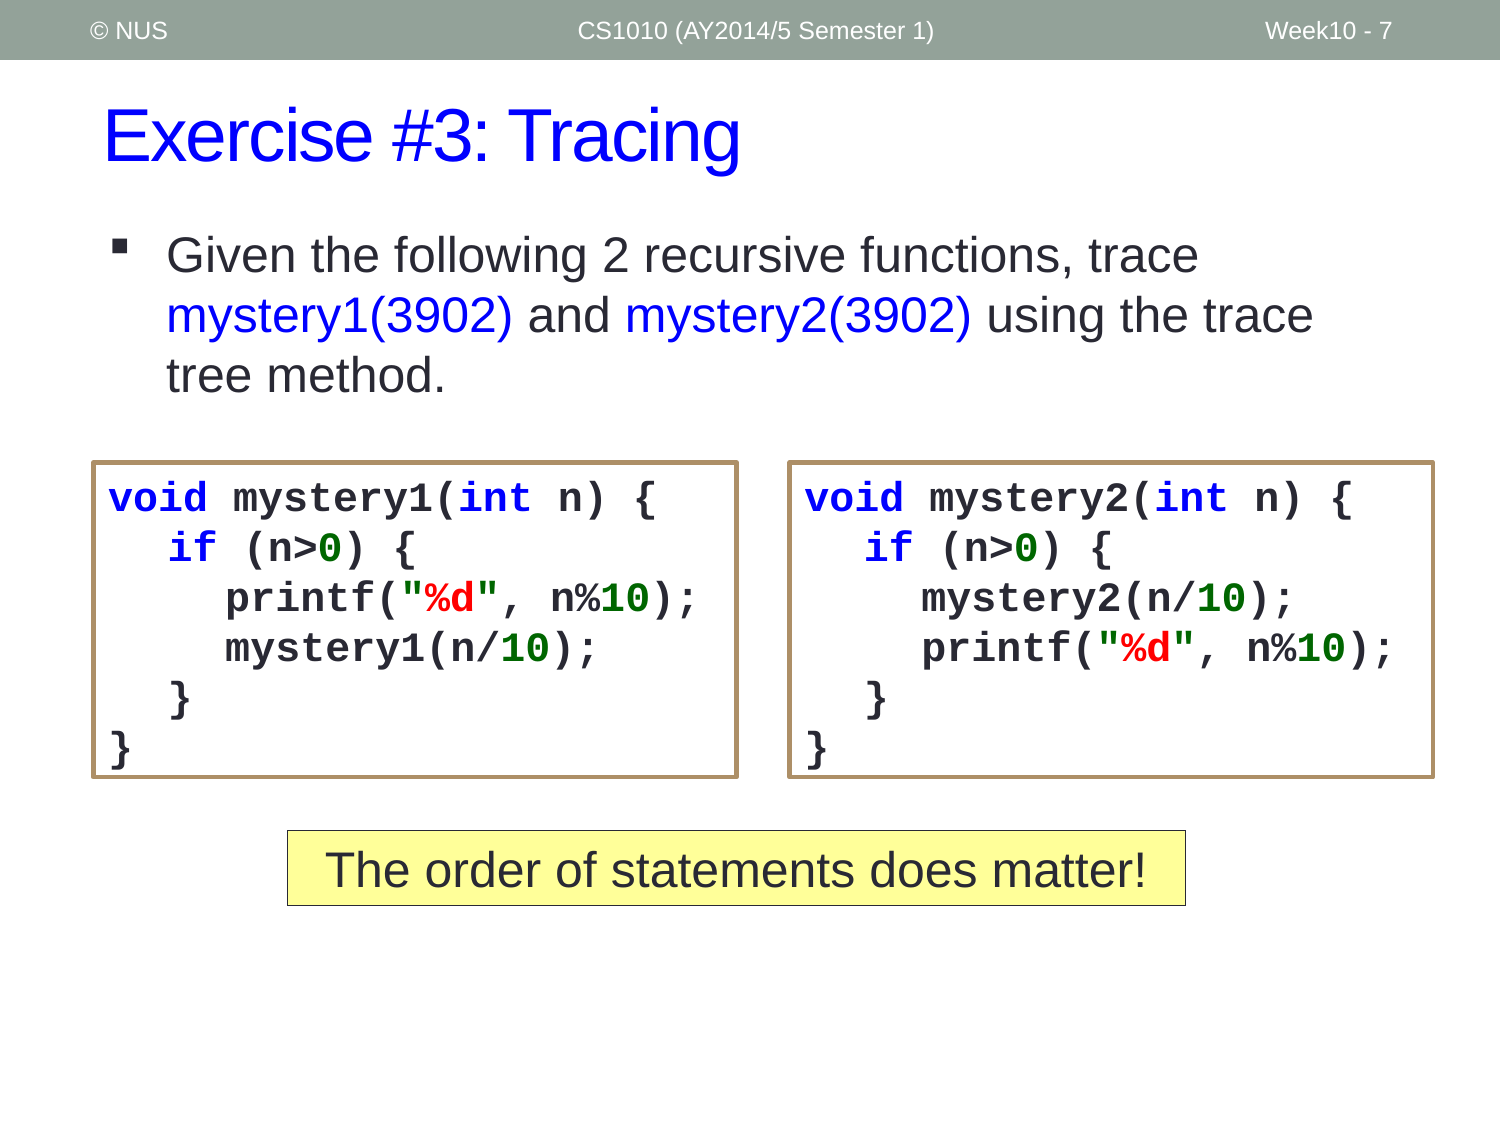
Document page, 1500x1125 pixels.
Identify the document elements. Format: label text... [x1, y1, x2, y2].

text_box void mystery1(int n) { if (n>0) { printf("%d", n%10); mystery1(n/10); } } [91, 460, 739, 779]
title Exercise #3: Tracing [87, 62, 1463, 200]
footer CS1010 (AY2014/5 Semester 1) [562, 3, 1238, 57]
text_box void mystery2(int n) { if (n>0) { mystery2(n/10); printf("%d", n%10); } } [787, 460, 1435, 779]
text_box The order of statements does matter! [287, 830, 1186, 906]
slide_number © NUS [75, 3, 550, 57]
text_box Given the following 2 recursive functions, trace mystery1(3902) and mystery2(3902) using the trace tree method. [93, 215, 1387, 459]
slide_number Week10 - 7 [1250, 3, 1425, 57]
